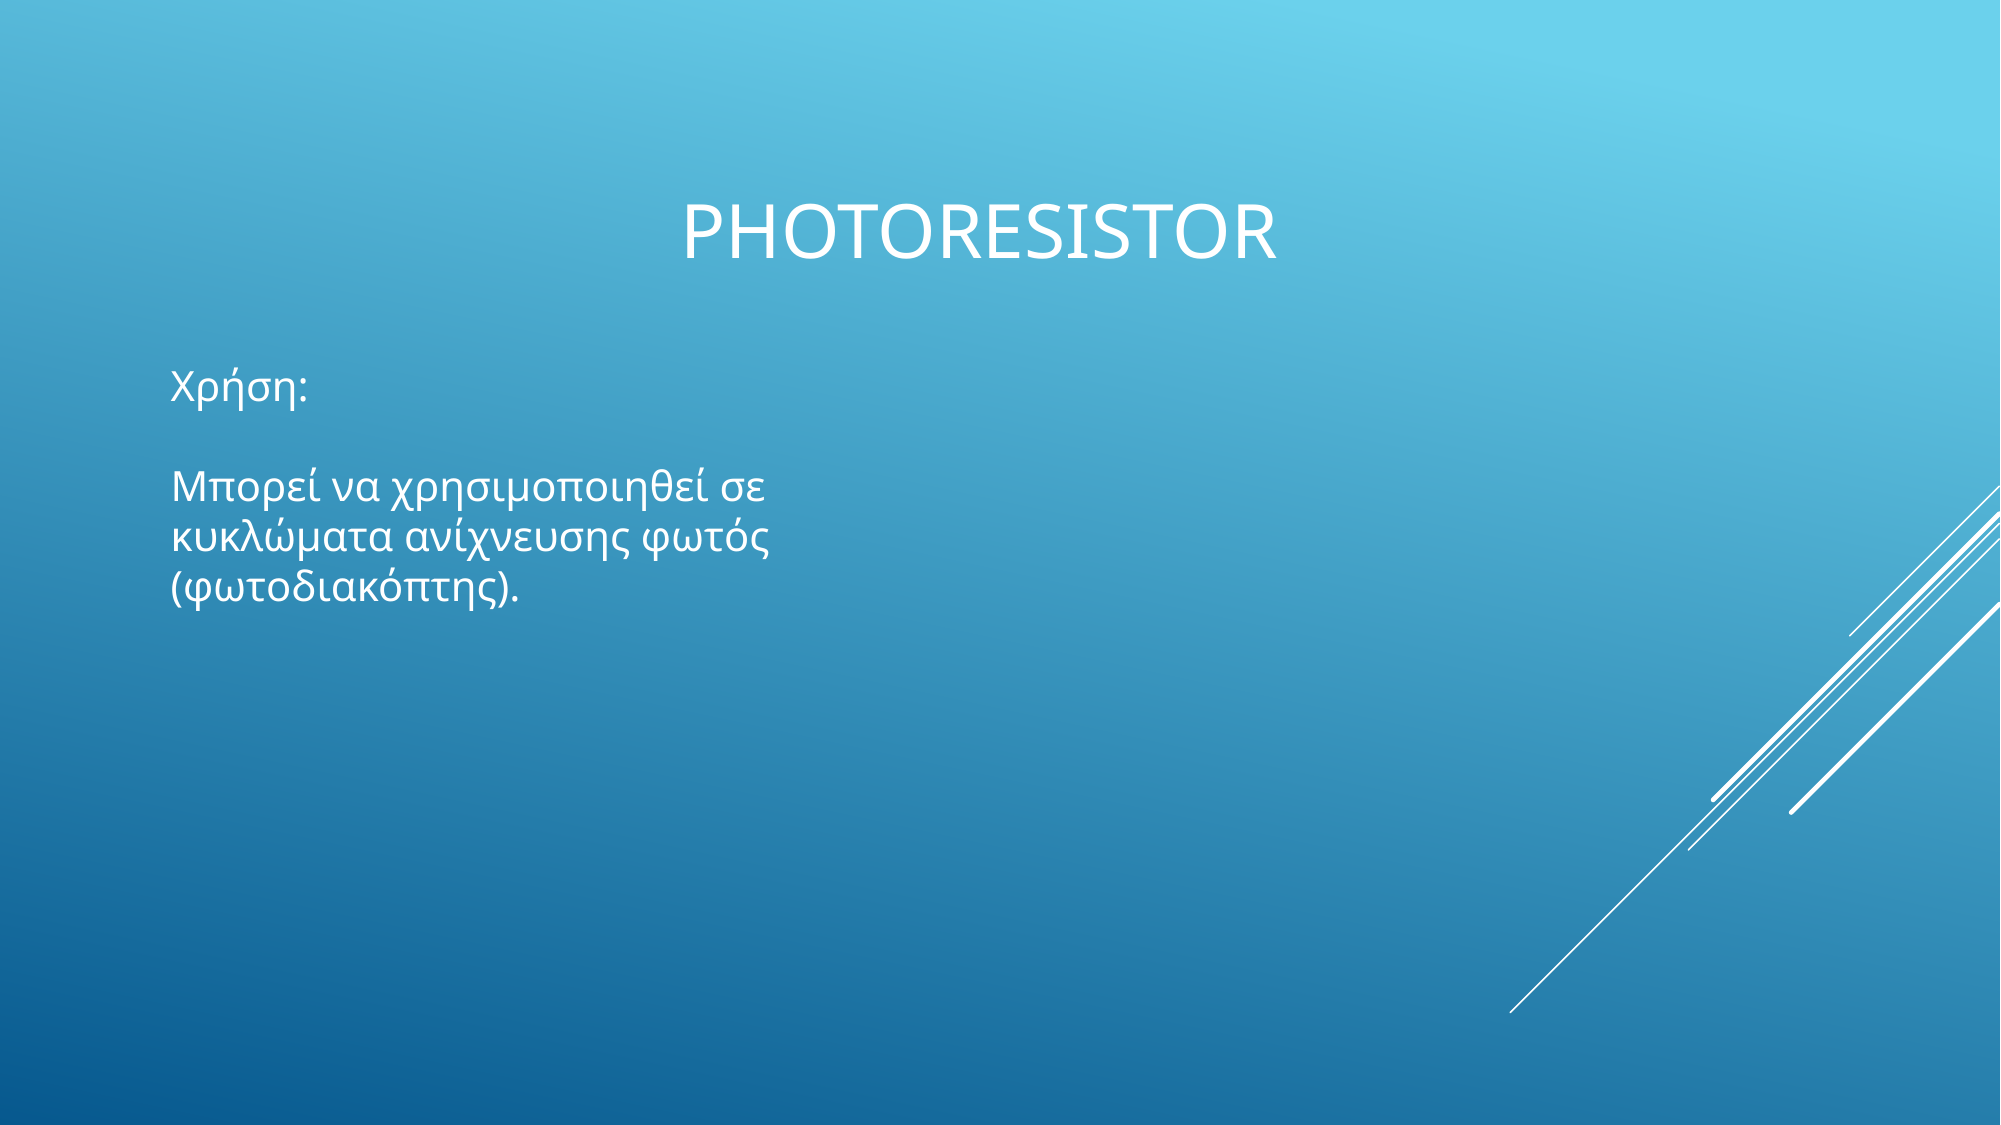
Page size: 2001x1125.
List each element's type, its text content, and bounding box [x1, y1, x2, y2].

text_box Χρήση: Μπορεί να χρησιμοποιηθεί σε κυκλώματα ανίχνευσης φωτός (φωτοδιακόπτης). [155, 351, 980, 617]
title Photoresistor [279, 104, 1680, 352]
